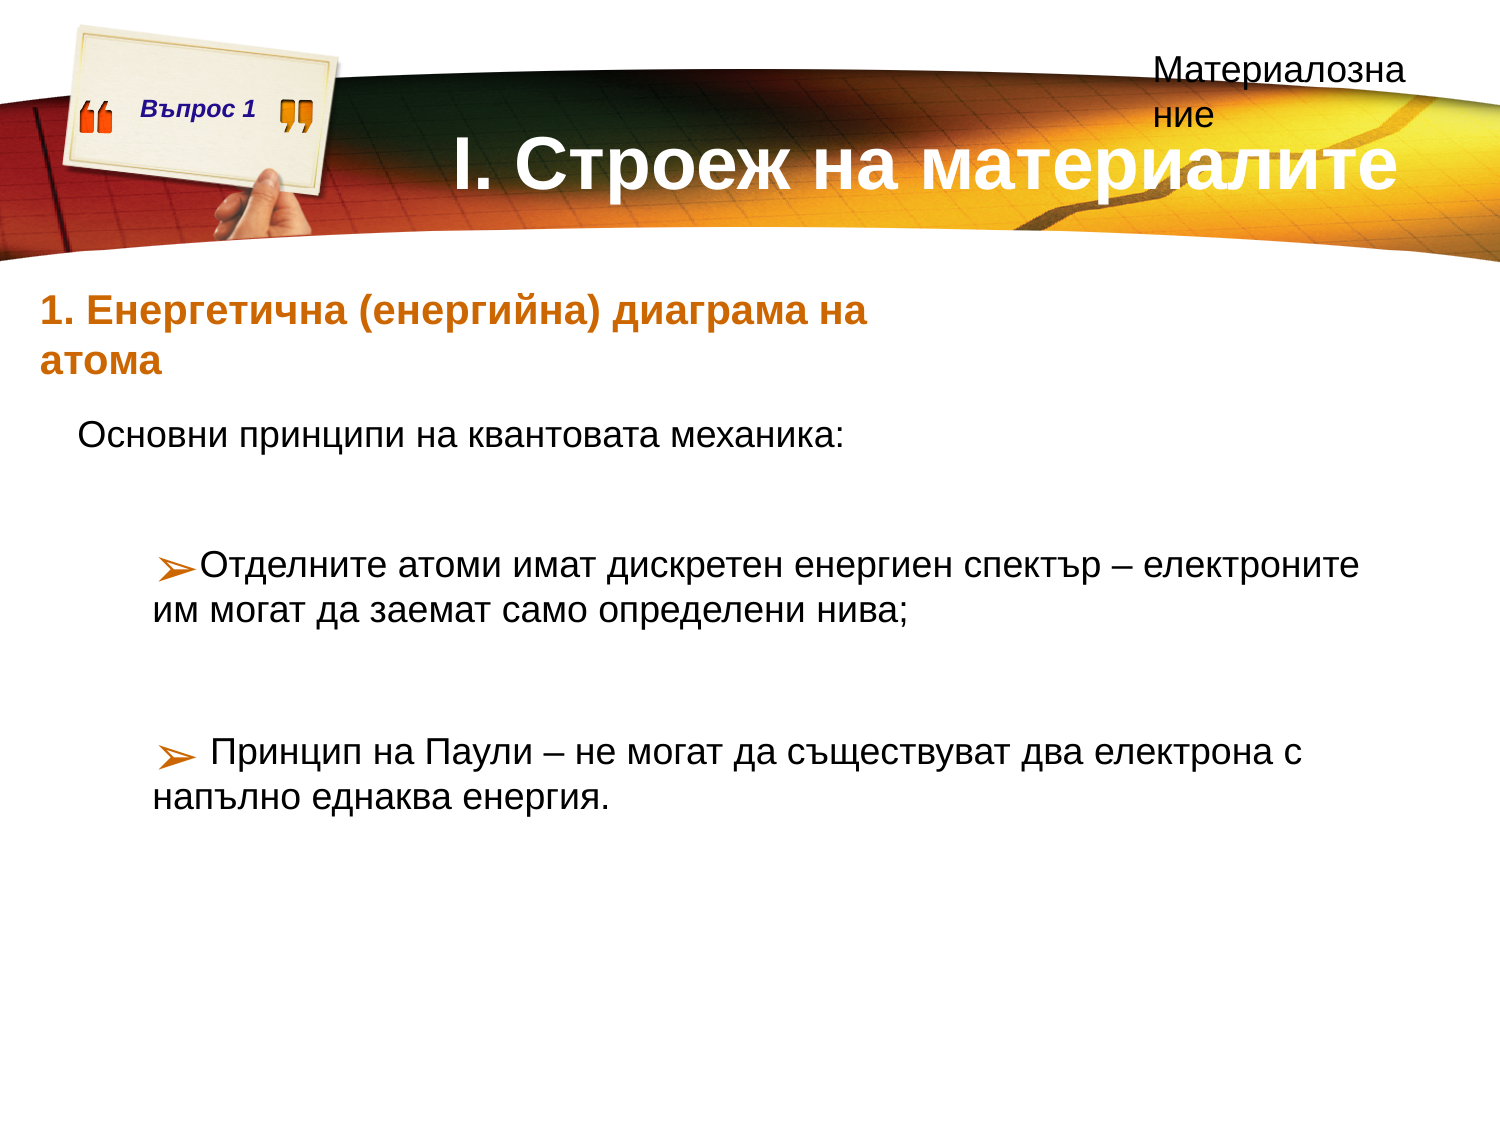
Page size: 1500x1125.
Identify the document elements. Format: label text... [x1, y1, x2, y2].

footer Материалознание [1137, 37, 1425, 91]
text_box 1. Енергетична (енергийна) диаграма на атома [24, 274, 1016, 340]
text_box І. Строеж на материалите [437, 107, 1418, 213]
text_box Принцип на Паули – не могат да съществуват два електрона с напълно еднаква енергия. [137, 719, 1400, 825]
text_box Основни принципи на квантовата механика: [62, 402, 1463, 463]
text_box Отделните атоми имат дискретен енергиен спектър – електроните им могат да заемат само определени нива; [137, 532, 1388, 638]
picture [0, 24, 1500, 271]
